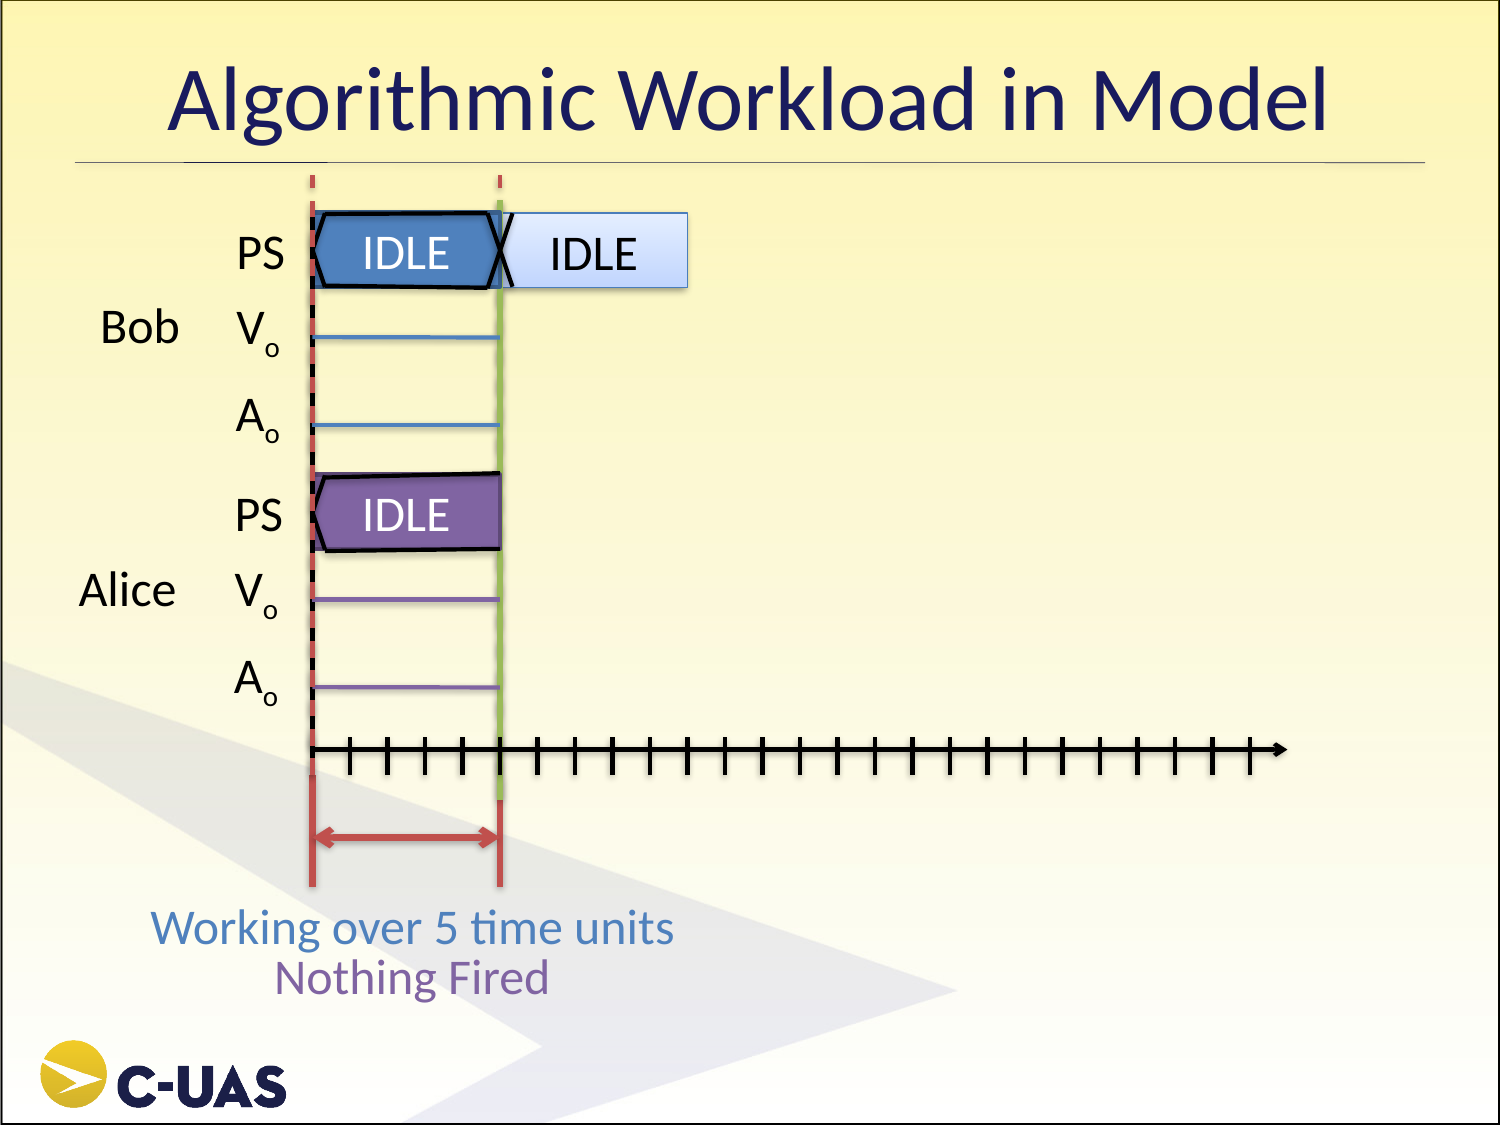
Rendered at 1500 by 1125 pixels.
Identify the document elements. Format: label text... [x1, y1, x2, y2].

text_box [315, 212, 326, 251]
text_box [324, 472, 501, 478]
text_box IDLE [329, 223, 481, 283]
text_box IDLE [515, 212, 688, 288]
text_box PS [212, 474, 299, 550]
text_box Ao [208, 373, 295, 457]
title Algorithmic Workload in Model [75, 24, 1425, 163]
text_box Vo [208, 287, 295, 371]
text_box Bob [74, 286, 206, 362]
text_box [328, 548, 501, 552]
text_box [328, 285, 482, 289]
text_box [315, 475, 326, 513]
text_box IDLE [329, 486, 494, 546]
text_box Vo [207, 549, 293, 633]
text_box Nothing Fired [99, 936, 725, 1012]
text_box Ao [207, 636, 293, 720]
text_box PS [214, 212, 300, 288]
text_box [315, 257, 326, 288]
text_box Alice [62, 548, 193, 624]
text_box Working over 5 time units [99, 887, 725, 936]
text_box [315, 519, 326, 550]
picture [0, 0, 1500, 1125]
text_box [487, 212, 513, 289]
